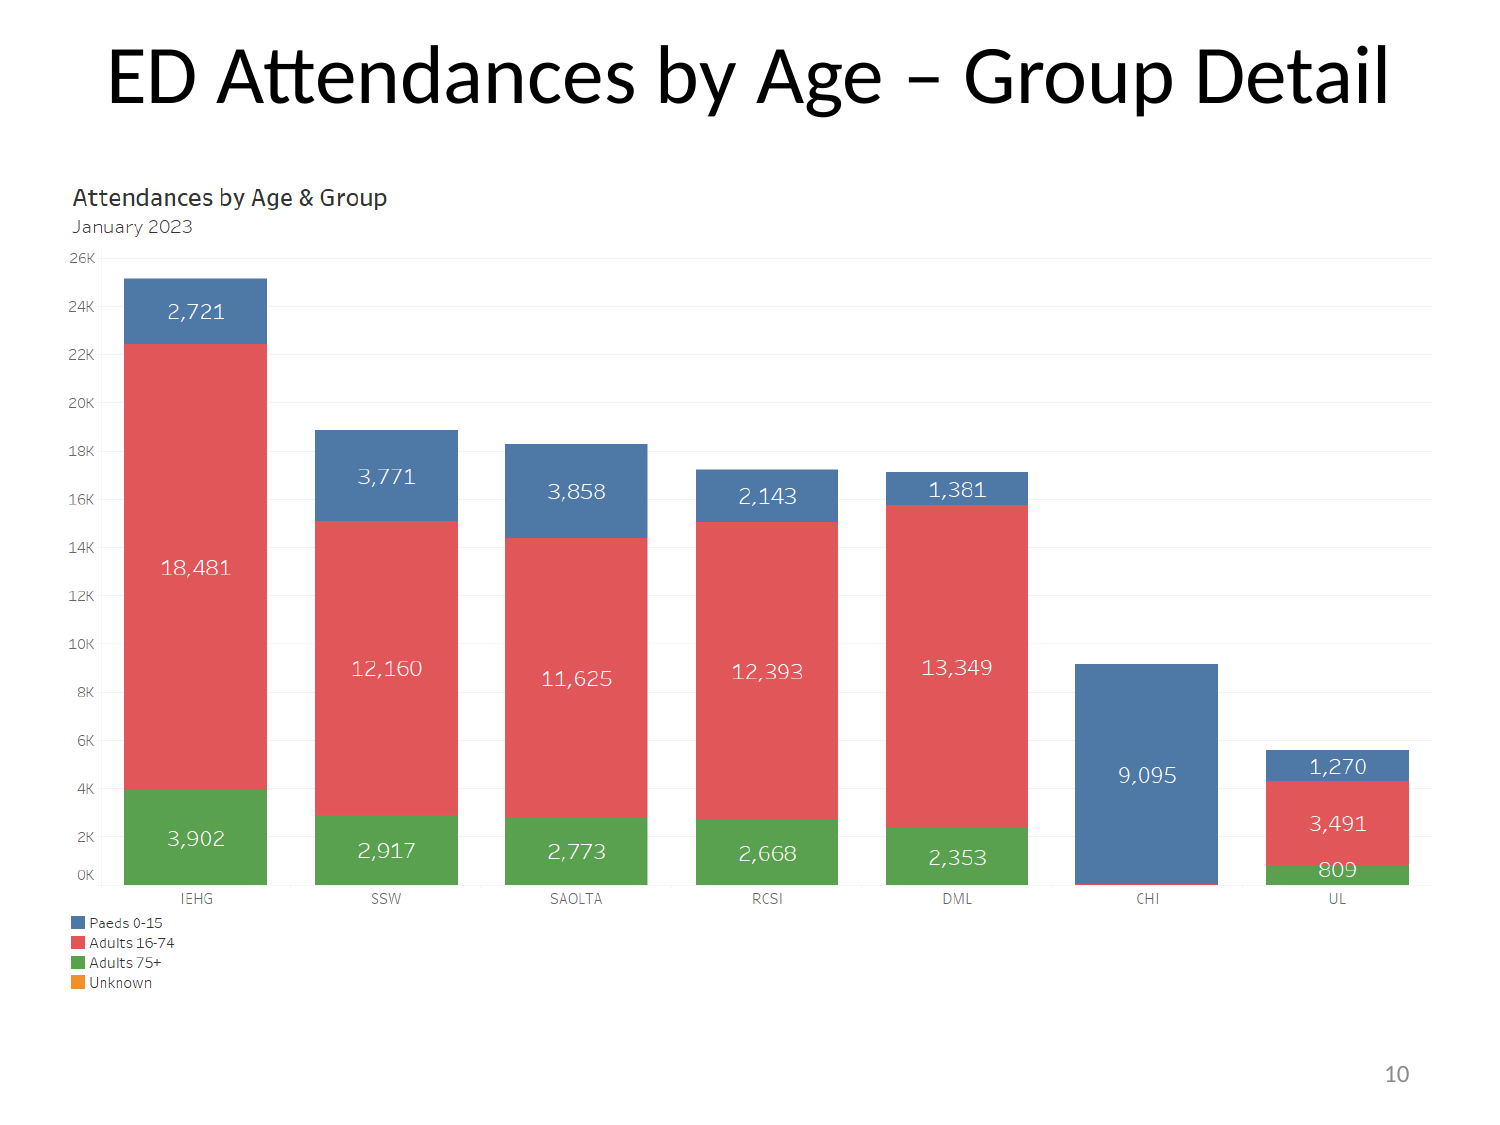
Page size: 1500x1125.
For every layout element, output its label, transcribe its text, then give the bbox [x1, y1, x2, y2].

picture [67, 174, 1433, 992]
text_box ED Attendances by Age – Group Detail [74, 12, 1425, 129]
text_box 10 [1074, 1042, 1425, 1103]
